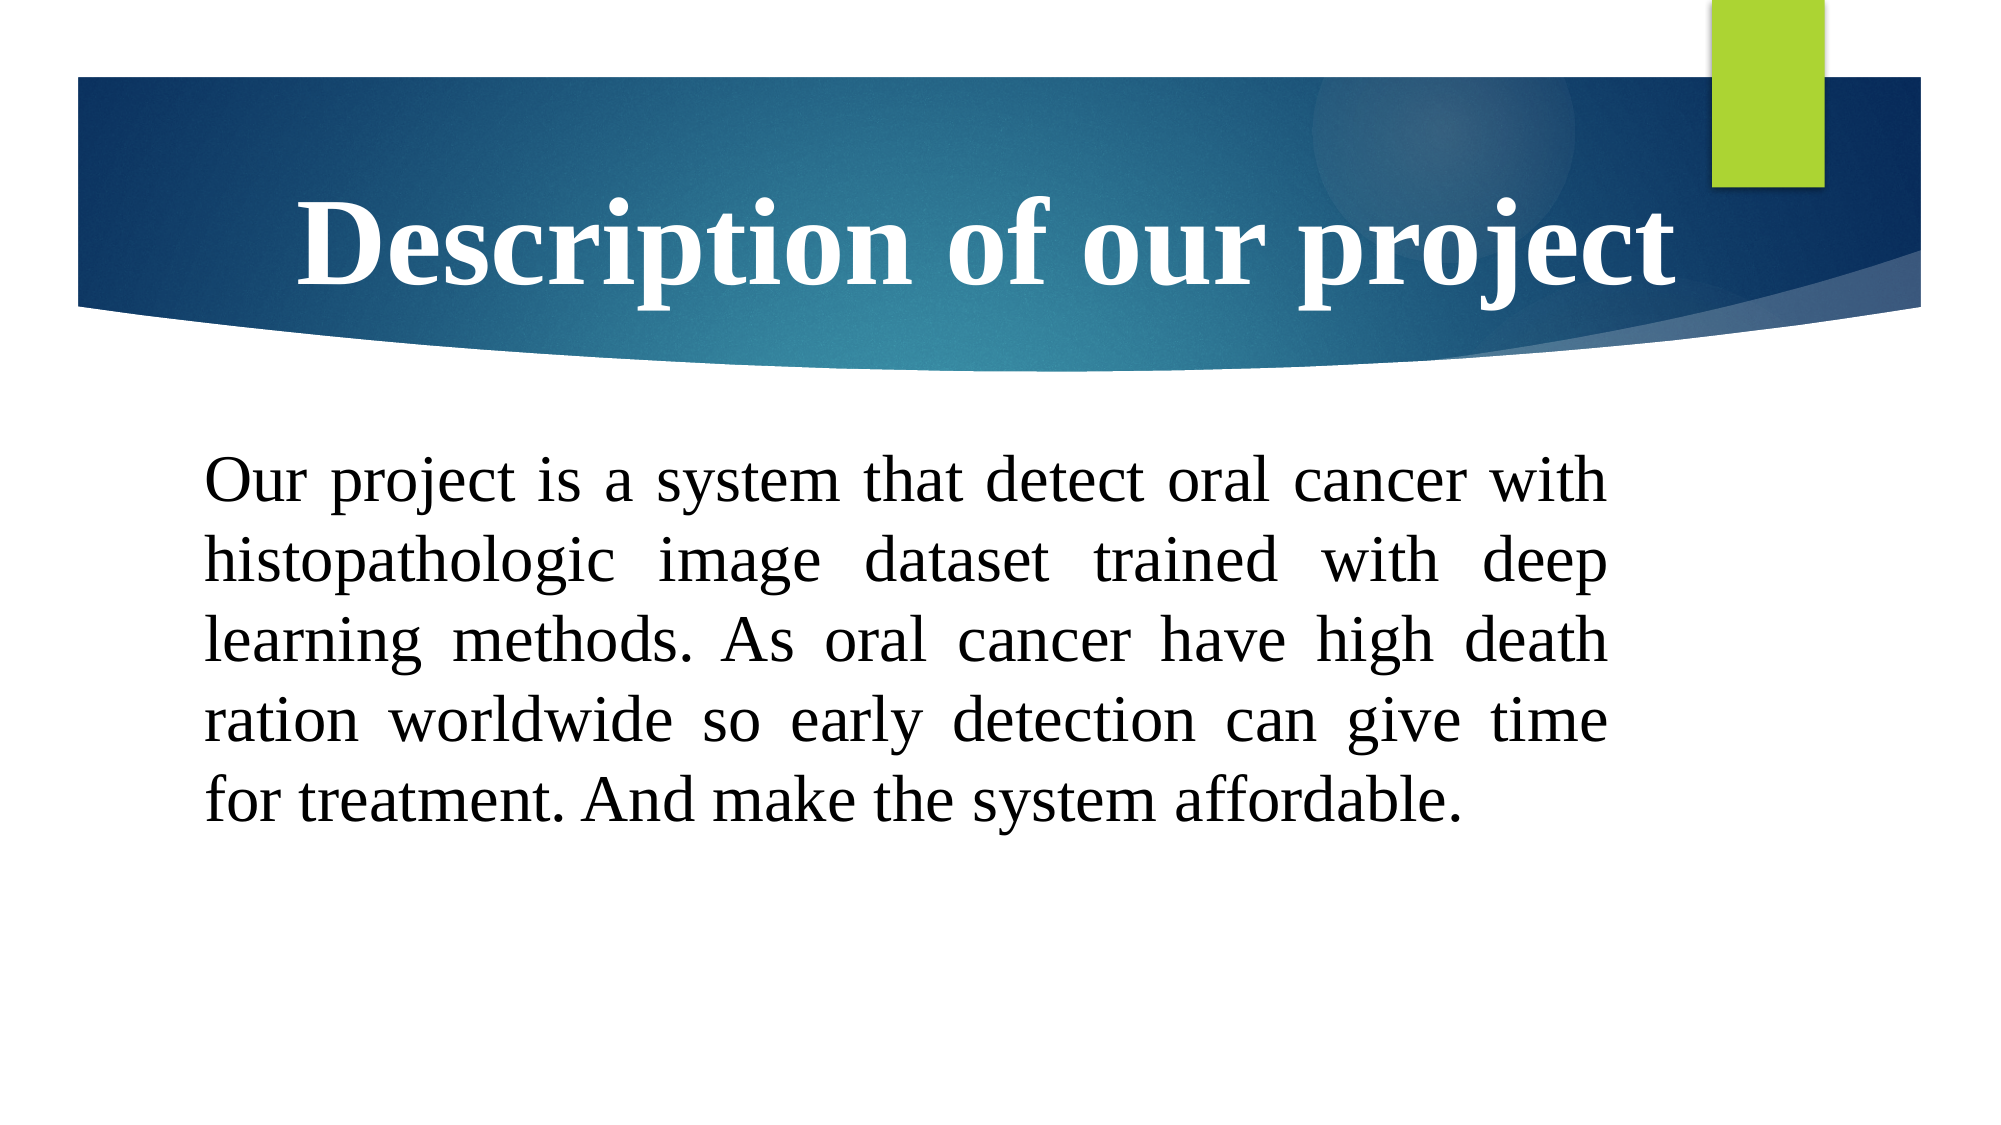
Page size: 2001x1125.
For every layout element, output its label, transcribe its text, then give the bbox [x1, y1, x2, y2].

title Description of our project [281, 176, 1719, 293]
list Our project is a system that detect oral cancer with histopathologic image dataset trained with deep learning methods. As oral cancer have high death ration worldwide so early detection can give time for treatment. And make the system affordable. [189, 427, 1627, 988]
